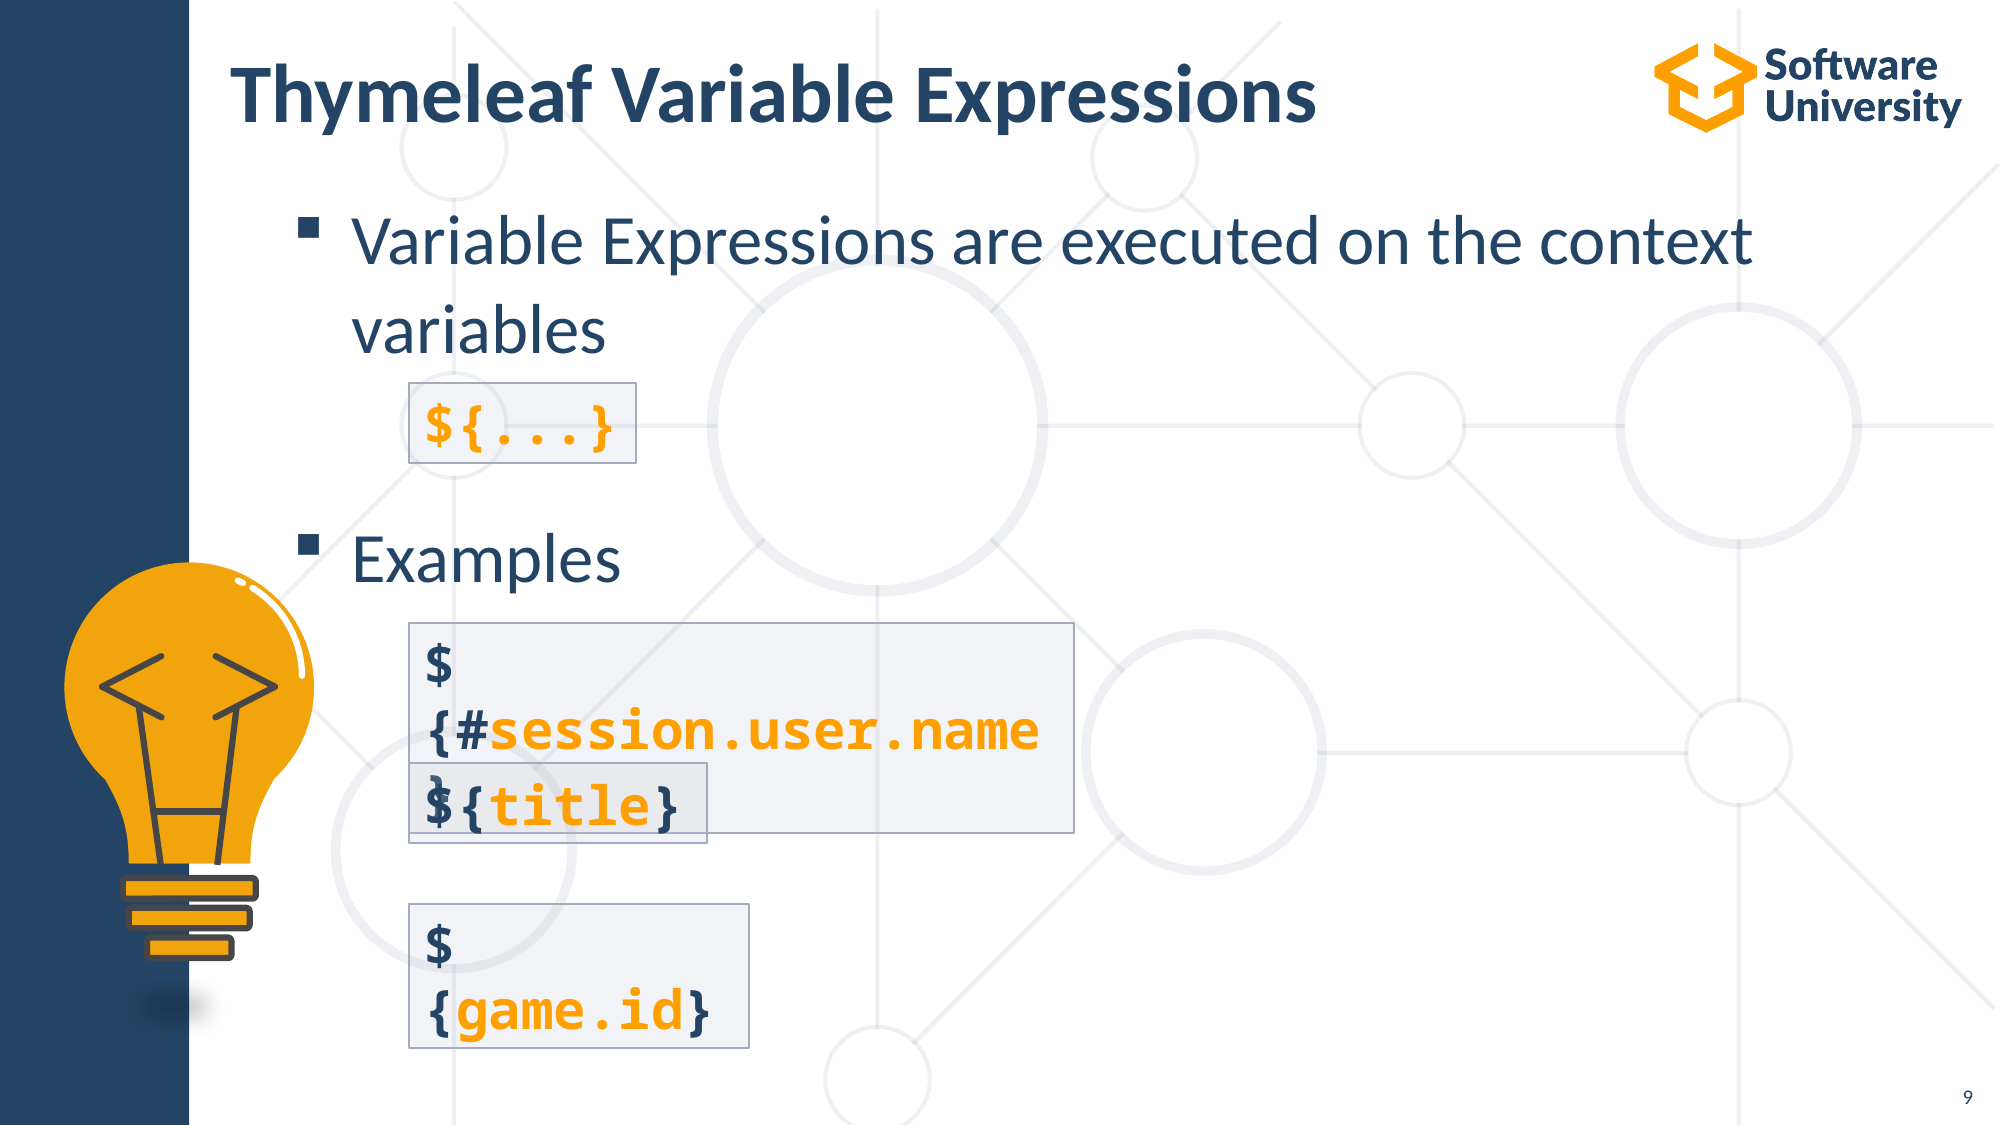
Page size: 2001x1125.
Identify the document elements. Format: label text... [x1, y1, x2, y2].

slide_number 9 [1927, 1067, 1989, 1117]
title Thymeleaf Variable Expressions [212, 16, 1628, 162]
list Variable Expressions are executed on the context variables Examples [274, 183, 1968, 1094]
text_box ${title} [409, 763, 707, 844]
picture [1641, 31, 1973, 145]
text_box ${...} [409, 383, 636, 464]
text_box ${game.id} [409, 903, 749, 1049]
text_box ${#session.user.name} [409, 623, 1075, 833]
